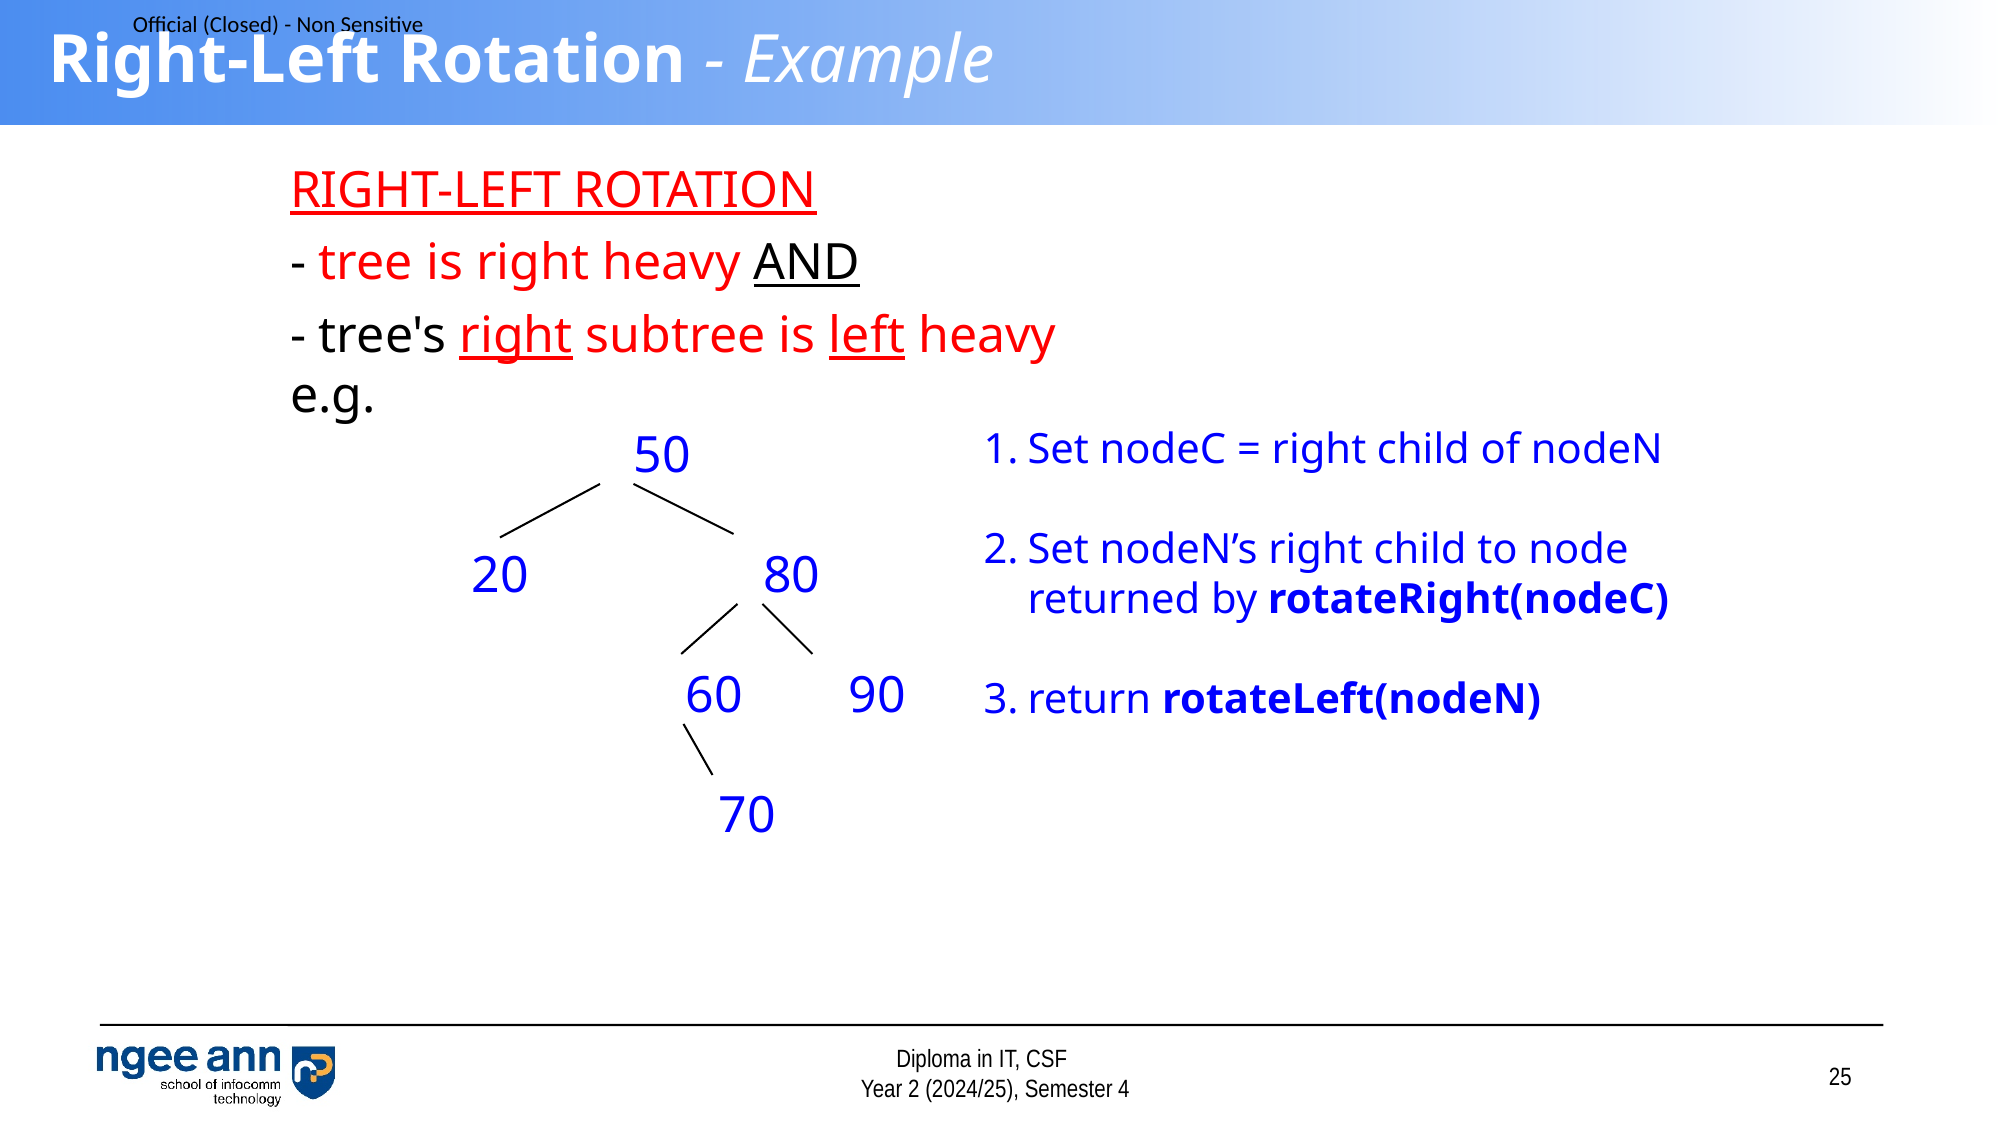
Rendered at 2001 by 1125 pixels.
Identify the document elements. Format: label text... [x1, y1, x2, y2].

text_box Set nodeC = right child of nodeN Set nodeN’s right child to node returned by rotateRight(nodeC) return rotateLeft(nodeN) [968, 414, 1694, 790]
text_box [683, 723, 713, 776]
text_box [762, 603, 813, 655]
picture [77, 1029, 353, 1121]
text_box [499, 483, 601, 538]
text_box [680, 603, 738, 655]
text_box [633, 483, 734, 535]
title Right-Left Rotation - Example [31, 0, 2000, 115]
text_box RIGHT-LEFT ROTATION - tree is right heavy AND - tree's right subtree is left heavy e.g. 50 20 80 60 90 70 [274, 149, 1088, 875]
